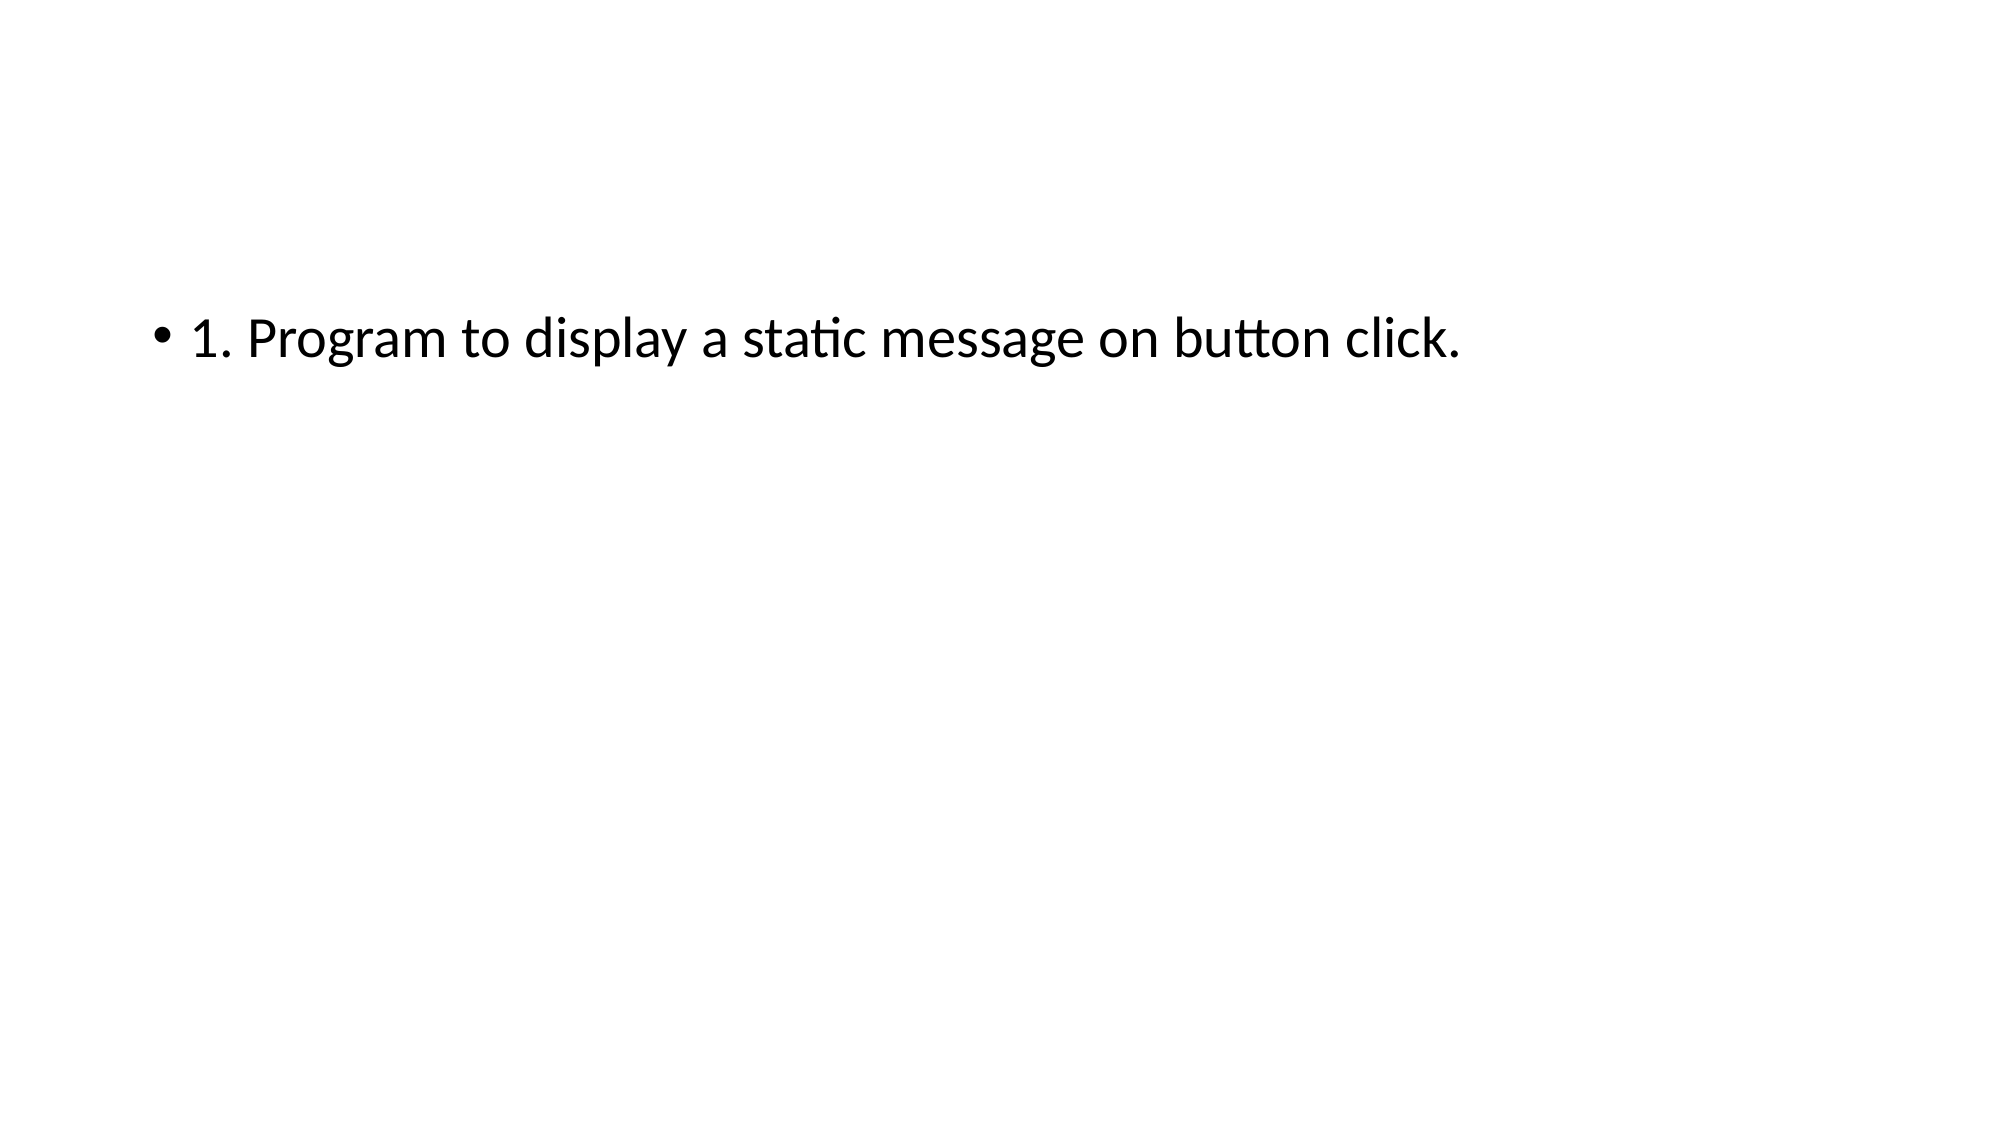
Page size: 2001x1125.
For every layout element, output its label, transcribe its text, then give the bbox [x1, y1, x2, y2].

list 1. Program to display a static message on button click. [137, 299, 1863, 1014]
